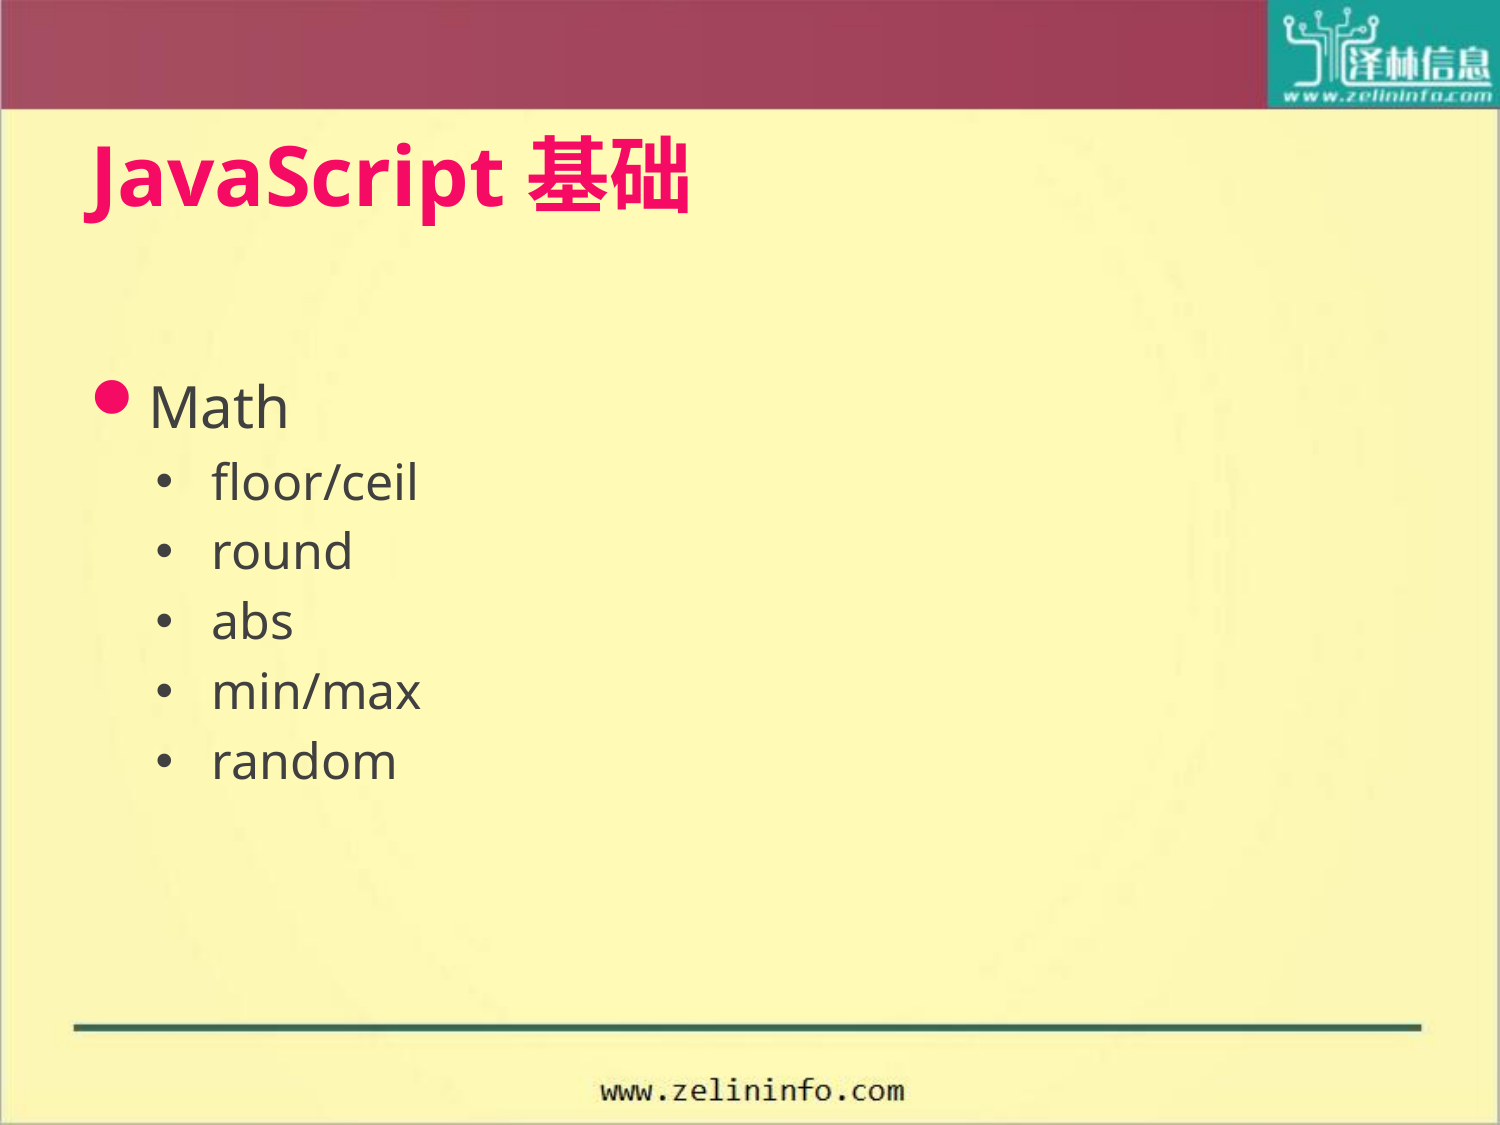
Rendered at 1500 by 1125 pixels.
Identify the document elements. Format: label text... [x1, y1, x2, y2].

title JavaScript基础 [74, 79, 1426, 268]
list Math floor/ceil round abs min/max random [74, 280, 1426, 1024]
picture [0, 0, 1500, 1125]
